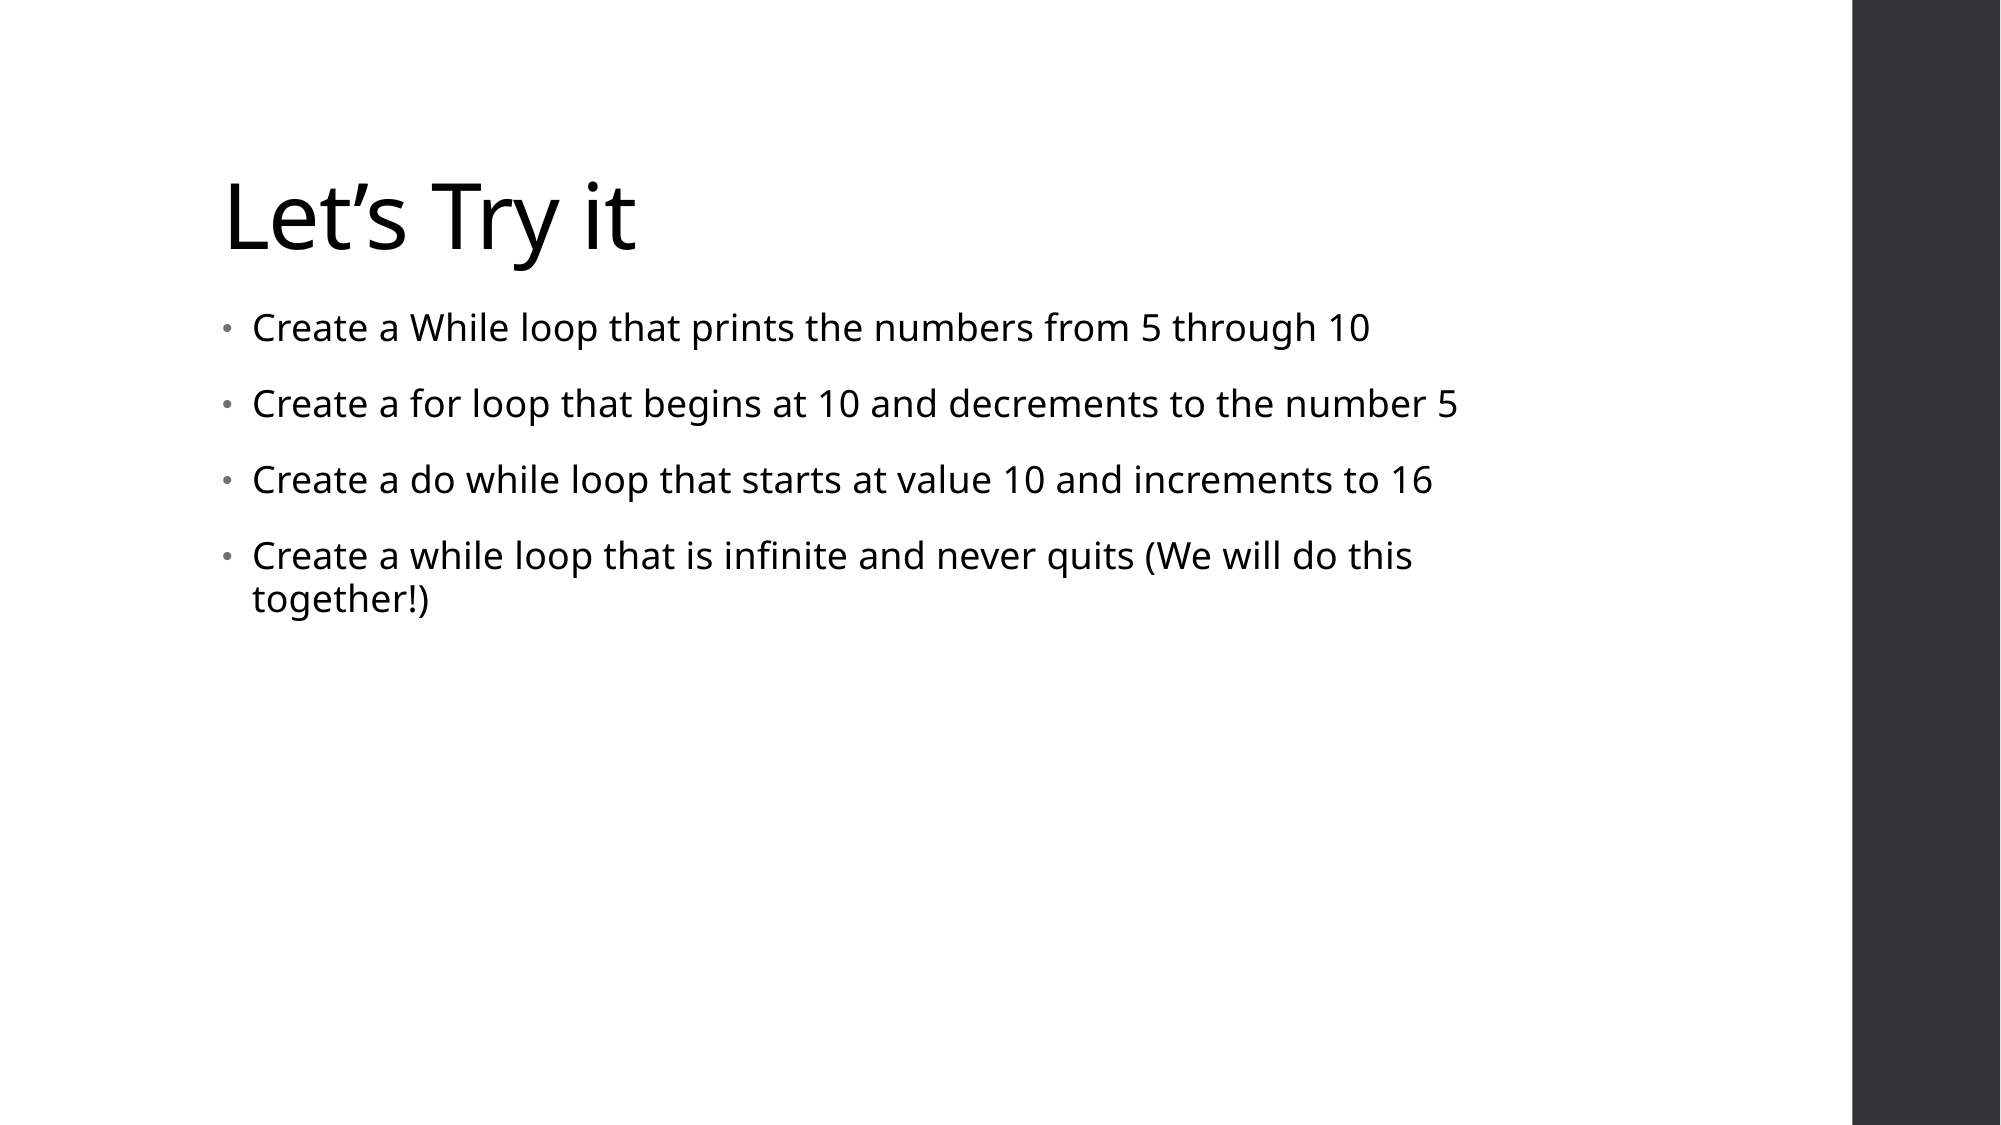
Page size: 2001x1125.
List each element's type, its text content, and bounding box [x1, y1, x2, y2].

title Let’s Try it [206, 60, 1797, 278]
list Create a While loop that prints the numbers from 5 through 10 Create a for loop that begins at 10 and decrements to the number 5 Create a do while loop that starts at value 10 and increments to 16 Create a while loop that is infinite and never quits (We will do this together!) [206, 299, 1617, 1014]
